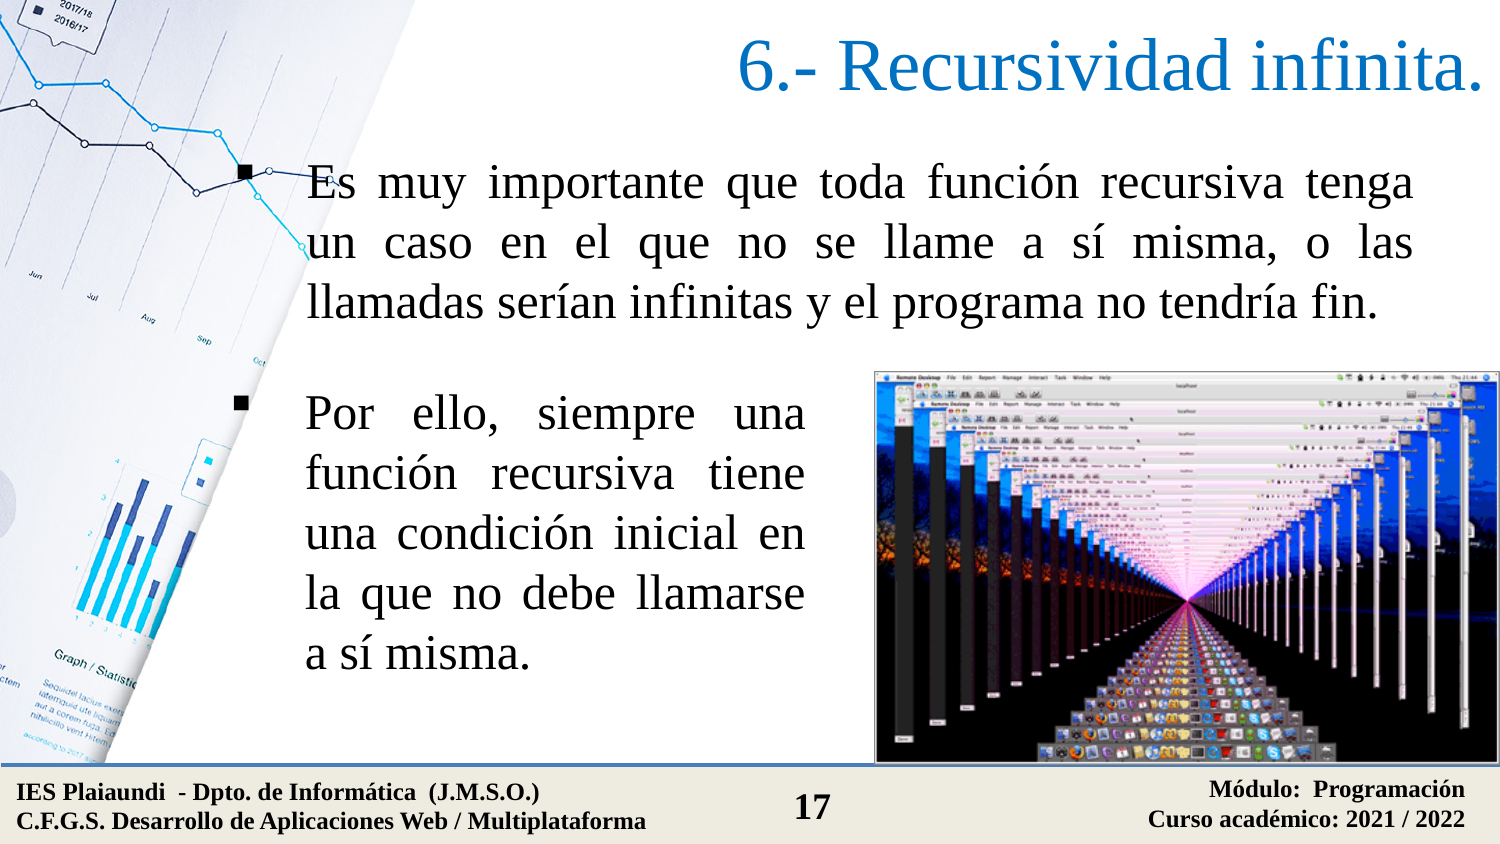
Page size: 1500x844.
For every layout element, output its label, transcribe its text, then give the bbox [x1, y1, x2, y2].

text_box Es muy importante que toda función recursiva tenga un caso en el que no se llame a sí misma, o las llamadas serían infinitas y el programa no tendría fin. [218, 141, 1430, 336]
text_box Por ello, siempre una función recursiva tiene una condición inicial en la que no debe llamarse a sí misma. [214, 372, 821, 687]
title 6.- Recursividad infinita. [198, 0, 1500, 123]
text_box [1, 764, 1500, 844]
picture [0, 0, 1500, 766]
